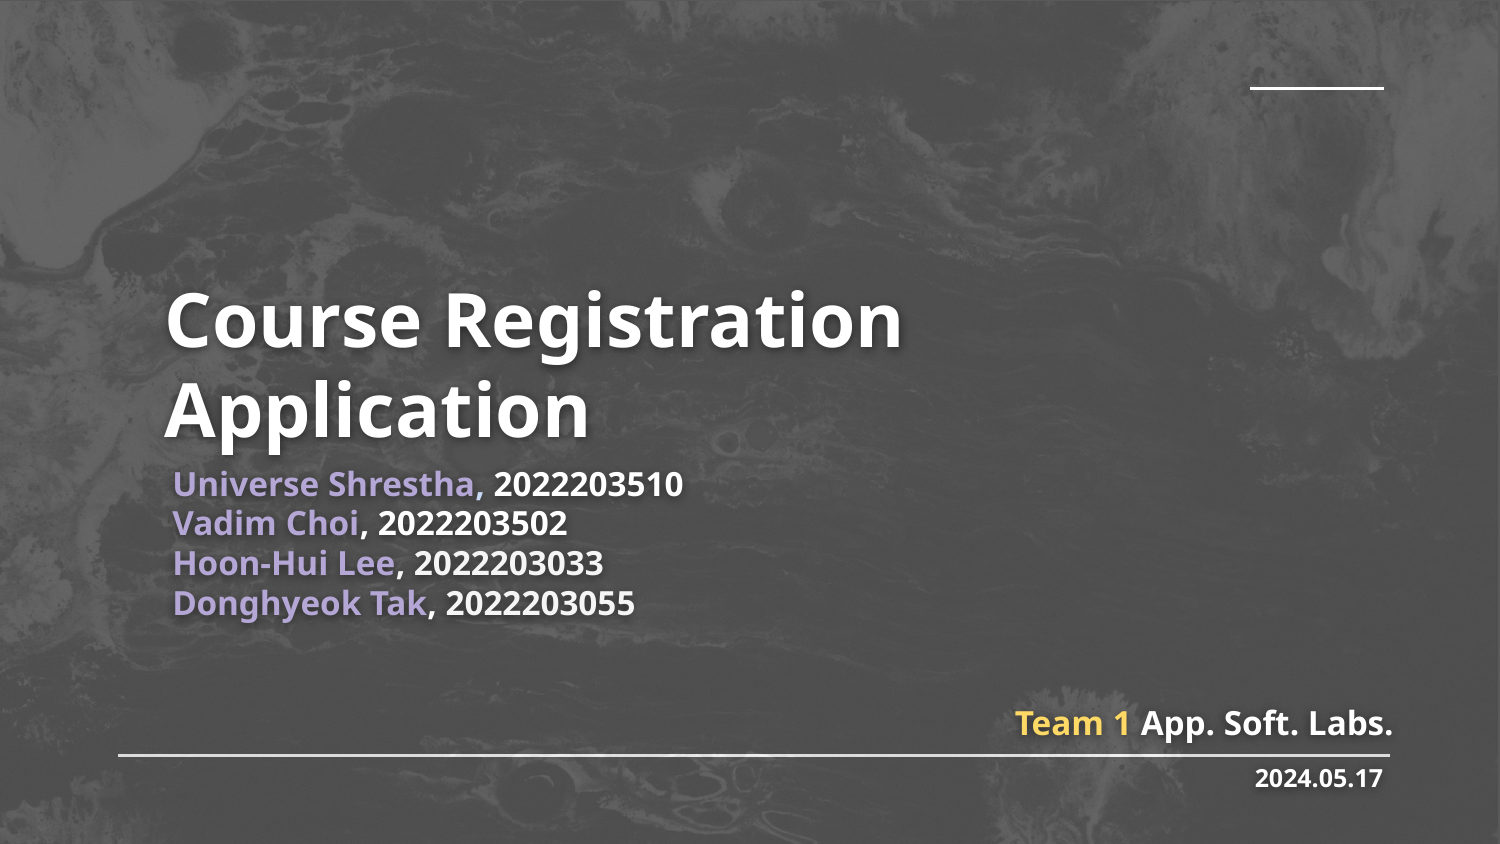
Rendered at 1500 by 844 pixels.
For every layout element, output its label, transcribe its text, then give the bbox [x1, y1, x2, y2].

subtitle Universe Shrestha, 2022203510 Vadim Choi, 2022203502 Hoon-Hui Lee, 2022203033 Donghyeok Tak, 2022203055 Team 1 App. Soft. Labs. [157, 447, 1434, 752]
title Course Registration Application [149, 363, 1351, 452]
text_box 2024.05.17 [1239, 747, 1465, 808]
